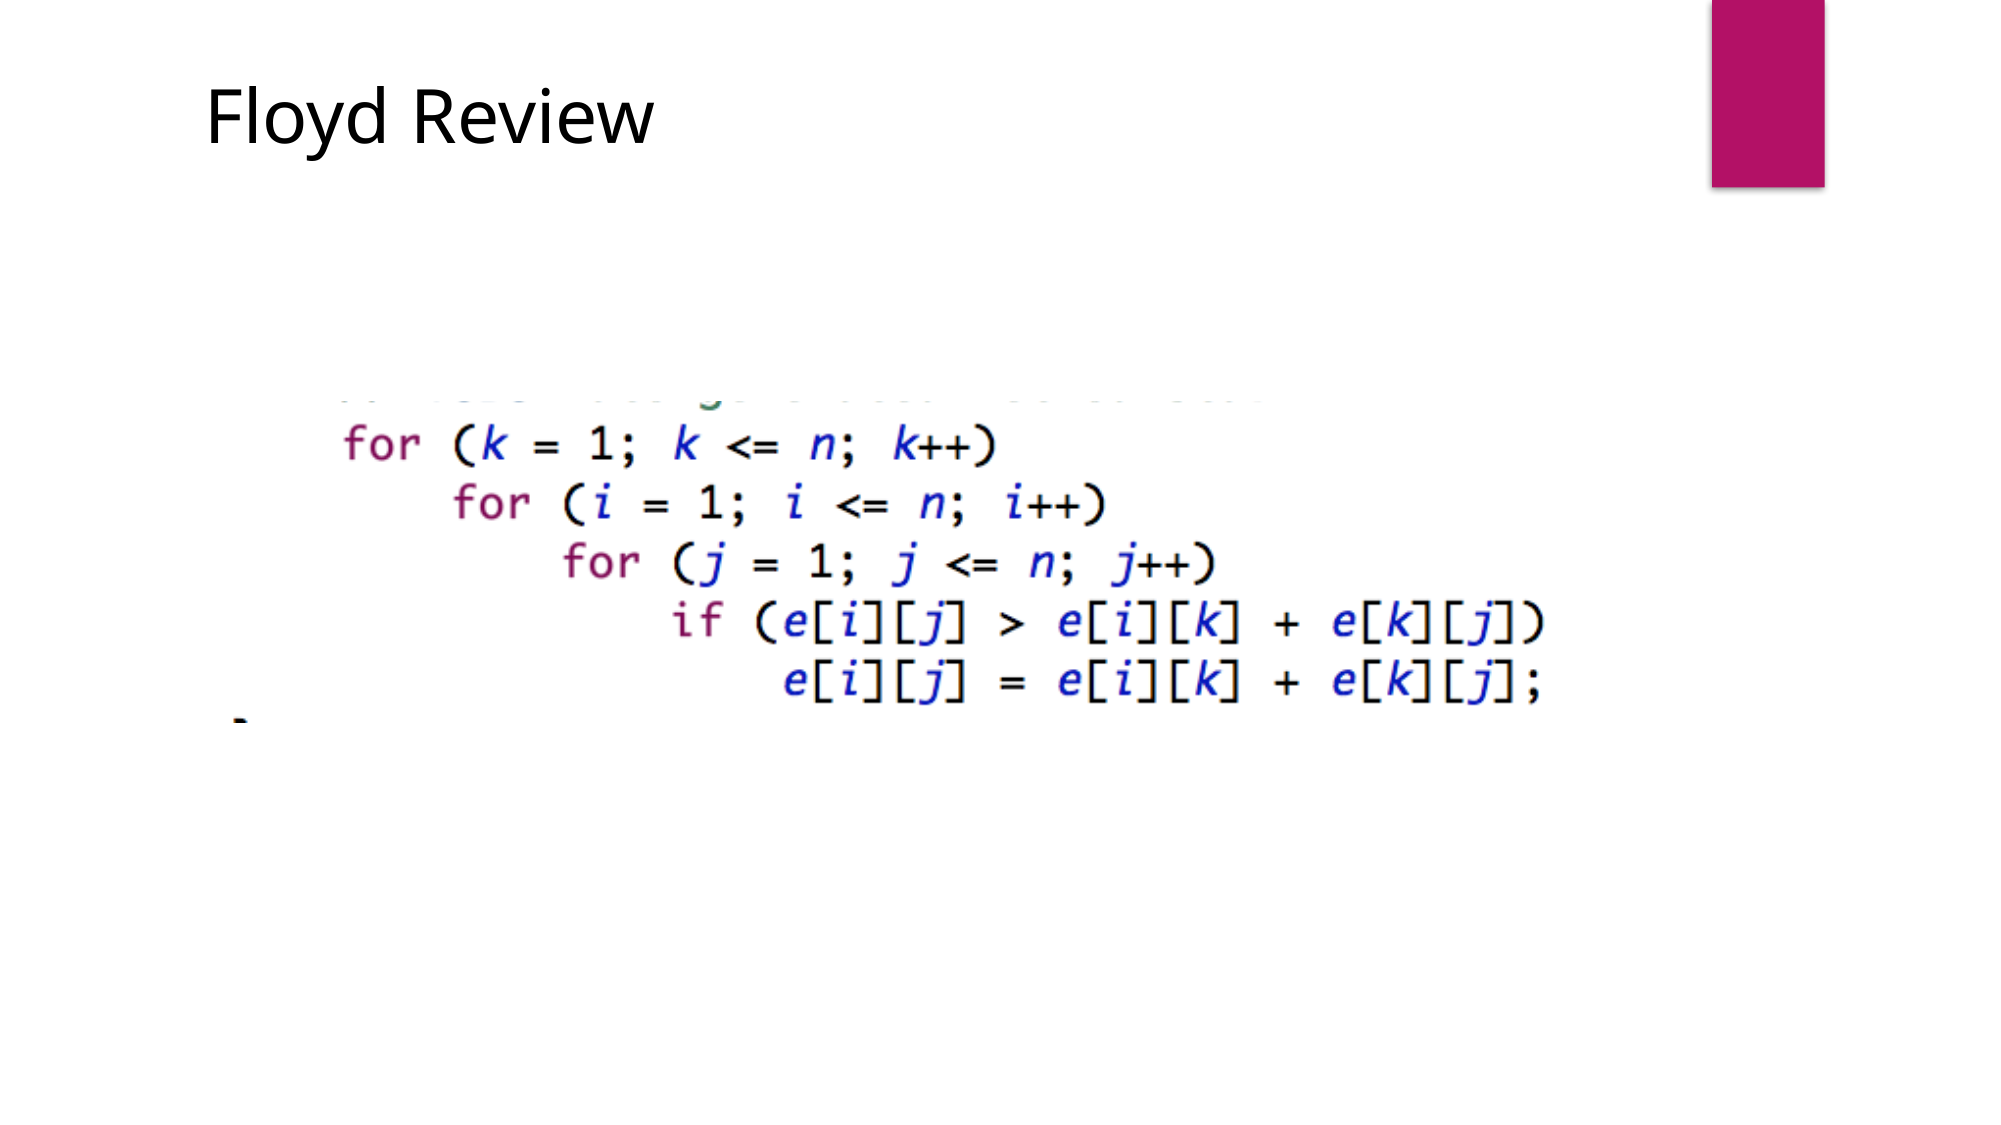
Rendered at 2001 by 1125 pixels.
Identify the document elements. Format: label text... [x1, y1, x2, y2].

picture [99, 401, 1627, 724]
title Floyd Review [189, 55, 1627, 172]
